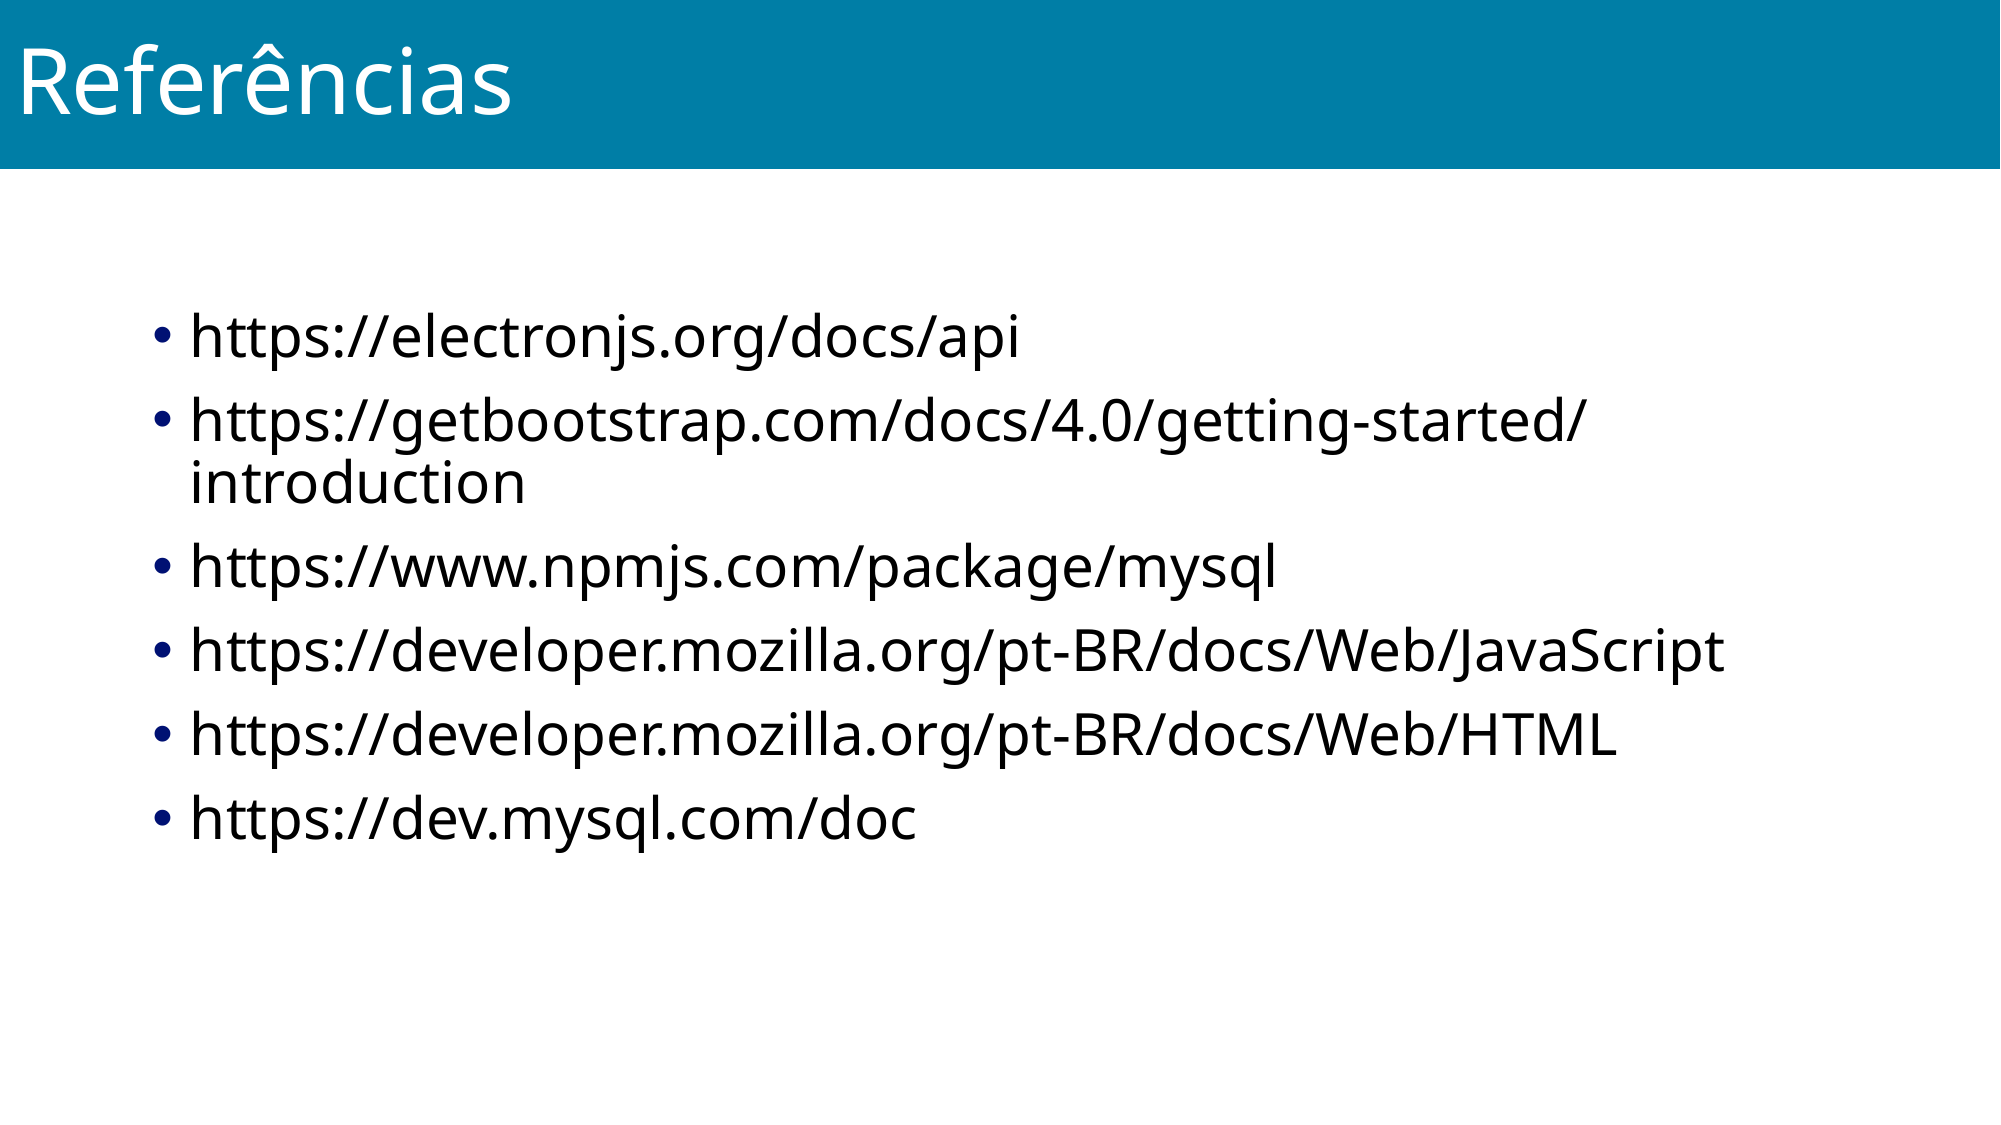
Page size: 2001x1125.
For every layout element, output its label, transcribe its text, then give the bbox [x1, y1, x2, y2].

title Referências [0, 0, 2000, 169]
list https://electronjs.org/docs/api https://getbootstrap.com/docs/4.0/getting-started/introduction https://www.npmjs.com/package/mysql https://developer.mozilla.org/pt-BR/docs/Web/JavaScript https://developer.mozilla.org/pt-BR/docs/Web/HTML https://dev.mysql.com/doc [137, 299, 1863, 1014]
